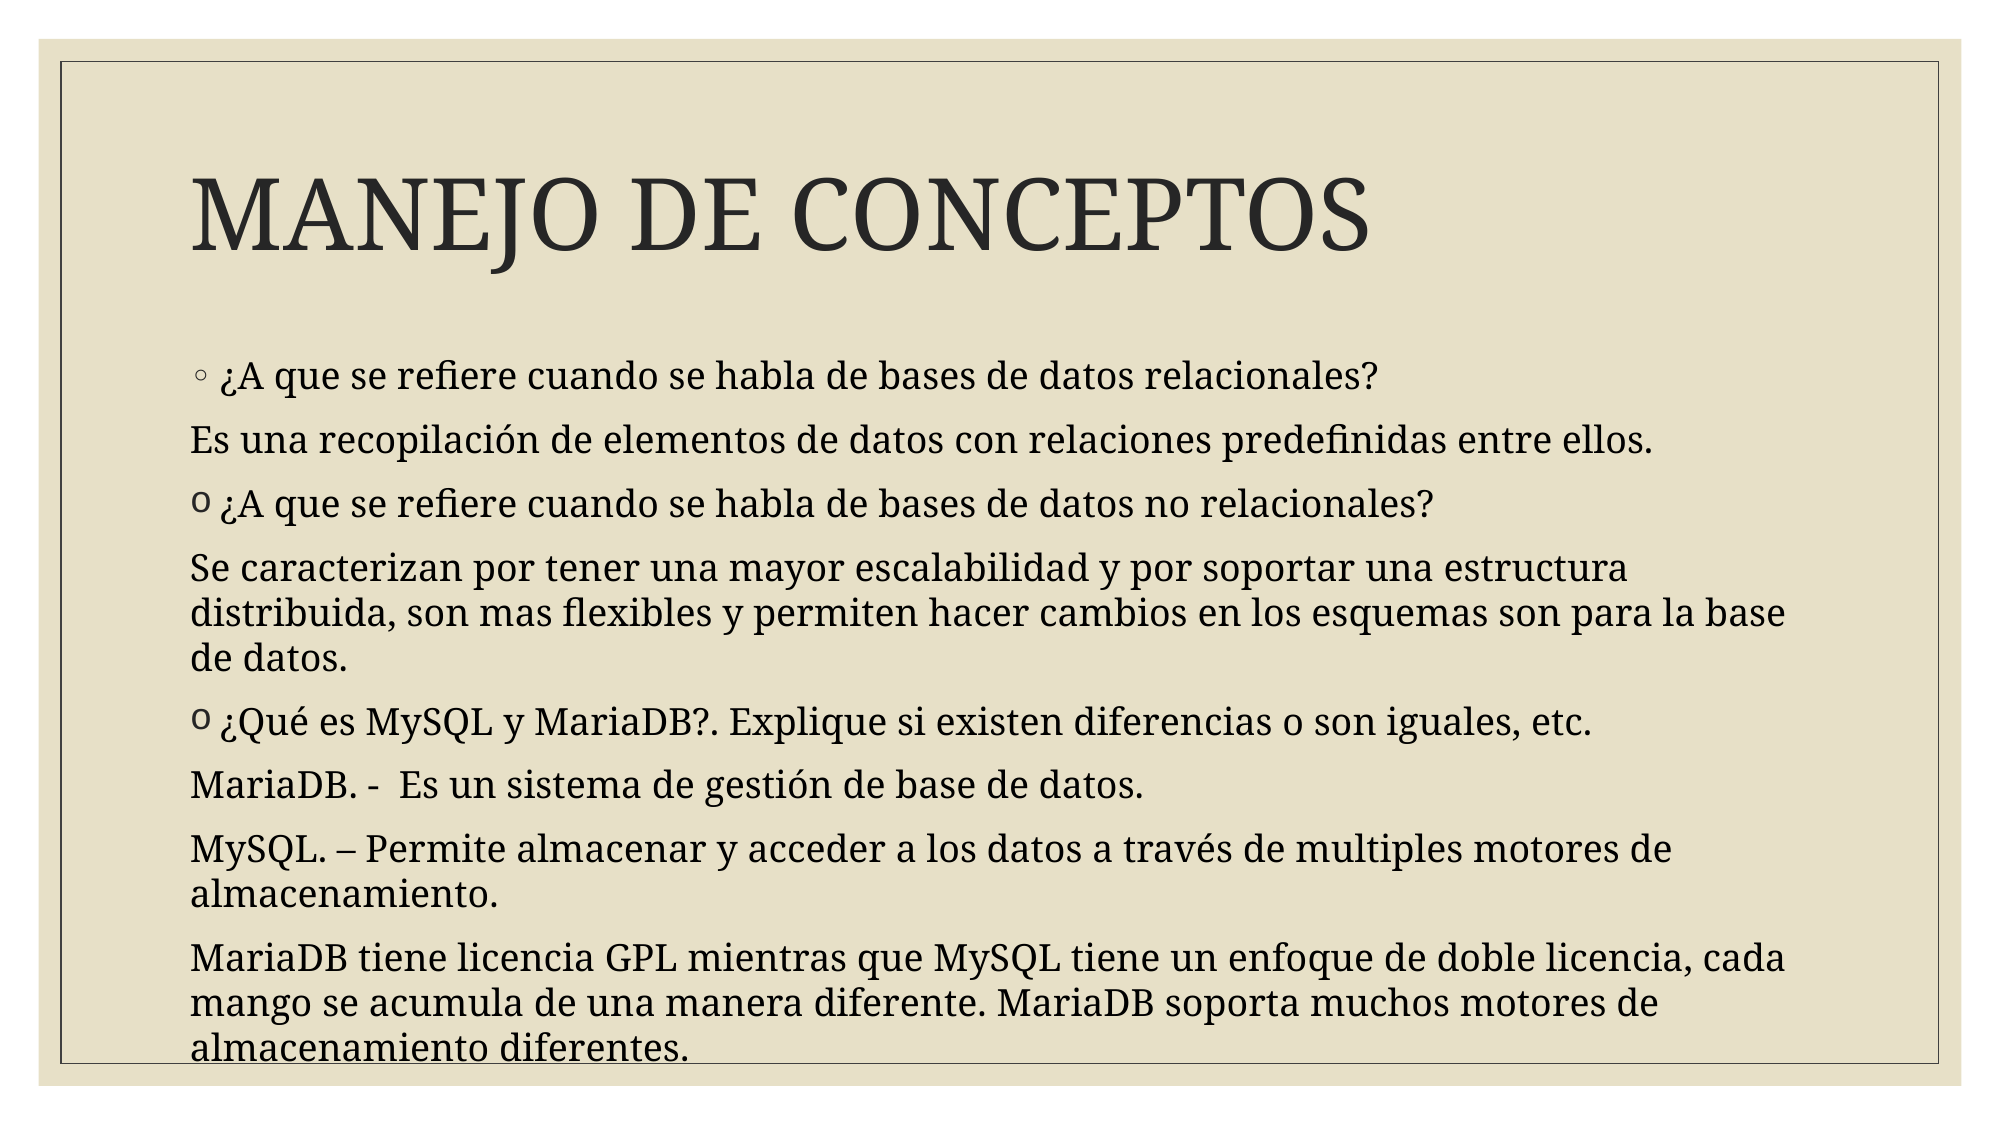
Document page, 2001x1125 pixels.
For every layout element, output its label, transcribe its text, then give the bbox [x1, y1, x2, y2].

list ¿A que se refiere cuando se habla de bases de datos relacionales? Es una recopilación de elementos de datos con relaciones predefinidas entre ellos. ¿A que se refiere cuando se habla de bases de datos no relacionales? Se caracterizan por tener una mayor escalabilidad y por soportar una estructura distribuida, son mas flexibles y permiten hacer cambios en los esquemas son para la base de datos. ¿Qué es MySQL y MariaDB?. Explique si existen diferencias o son iguales, etc. MariaDB. - Es un sistema de gestión de base de datos. MySQL. – Permite almacenar y acceder a los datos a través de multiples motores de almacenamiento. MariaDB tiene licencia GPL mientras que MySQL tiene un enfoque de doble licencia, cada mango se acumula de una manera diferente. MariaDB soporta muchos motores de almacenamiento diferentes. [174, 345, 1825, 990]
title MANEJO DE CONCEPTOS [174, 105, 1825, 331]
